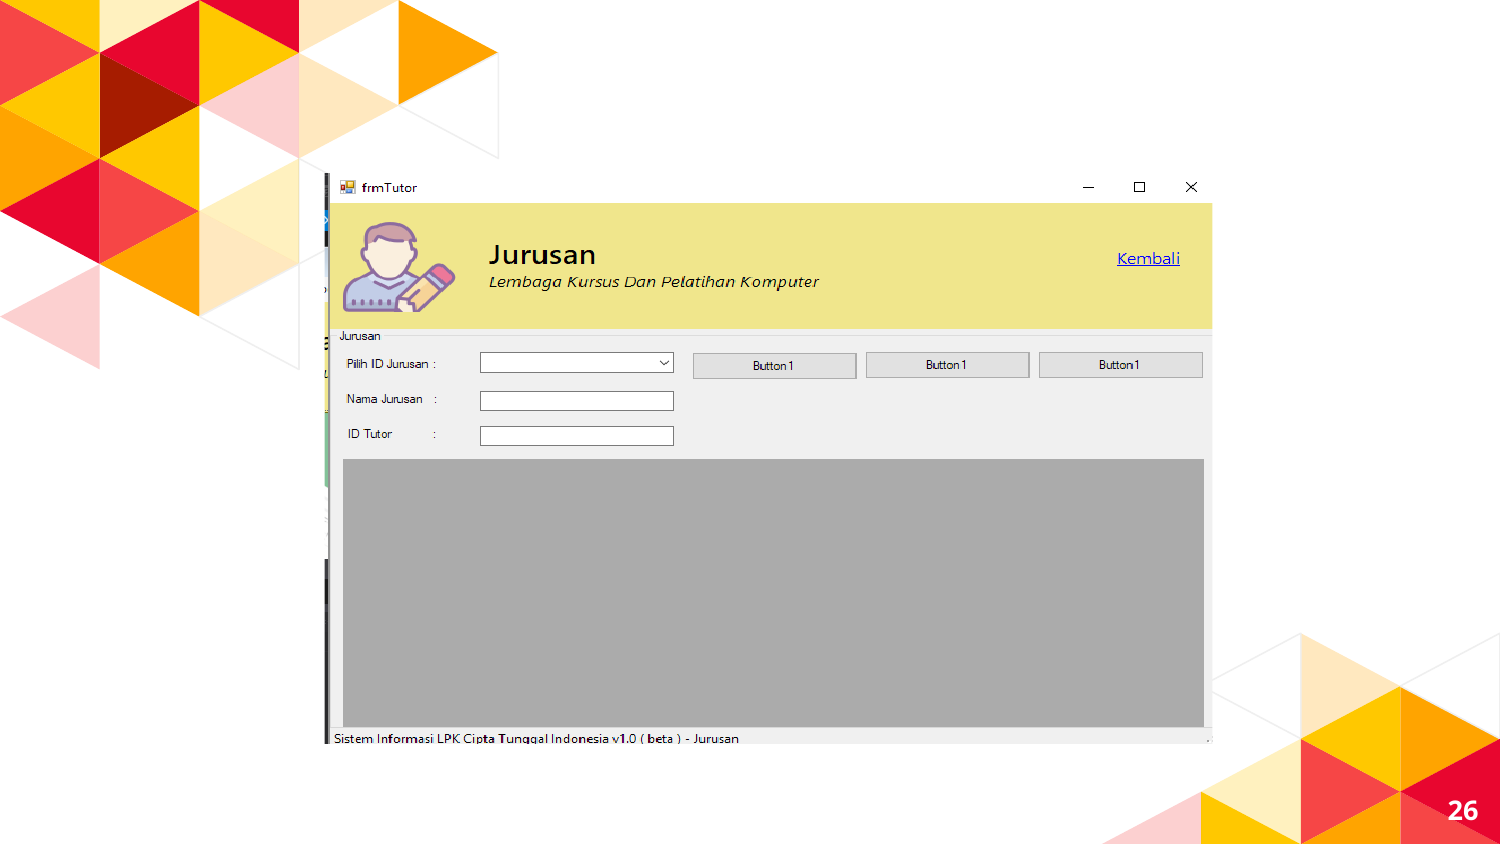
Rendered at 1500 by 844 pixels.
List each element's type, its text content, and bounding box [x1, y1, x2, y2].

picture [324, 173, 1213, 744]
slide_number 26 [1403, 779, 1494, 844]
